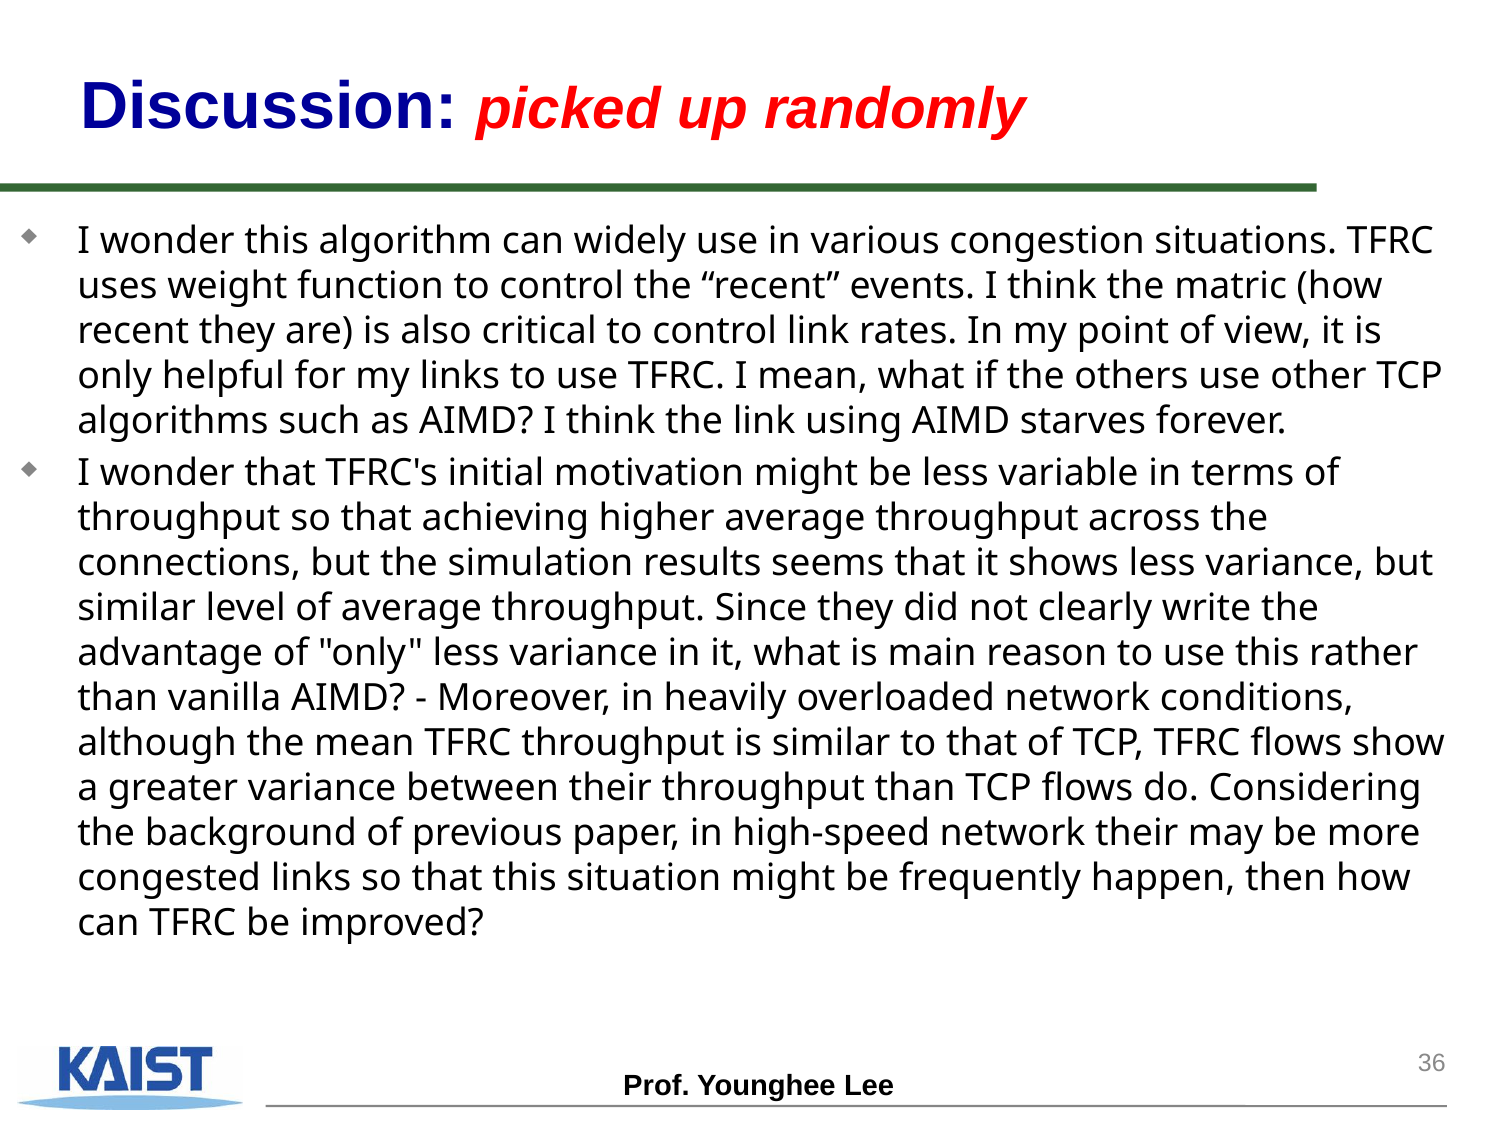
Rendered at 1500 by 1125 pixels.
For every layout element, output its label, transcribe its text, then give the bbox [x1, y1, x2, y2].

title Discussion: picked up randomly [64, 42, 1288, 149]
slide_number 36 [1148, 1023, 1461, 1099]
list I wonder this algorithm can widely use in various congestion situations. TFRC uses weight function to control the “recent” events. I think the matric (how recent they are) is also critical to control link rates. In my point of view, it is only helpful for my links to use TFRC. I mean, what if the others use other TCP algorithms such as AIMD? I think the link using AIMD starves forever. I wonder that TFRC's initial motivation might be less variable in terms of throughput so that achieving higher average throughput across the connections, but the simulation results seems that it shows less variance, but similar level of average throughput. Since they did not clearly write the advantage of "only" less variance in it, what is main reason to use this rather than vanilla AIMD? - Moreover, in heavily overloaded network conditions, although the mean TFRC throughput is similar to that of TCP, TFRC flows show a greater variance between their throughput than TCP flows do. Considering the background of previous paper, in high-speed network their may be more congested links so that this situation might be frequently happen, then how can TFRC be improved? [5, 208, 1477, 1000]
picture [17, 1046, 243, 1110]
